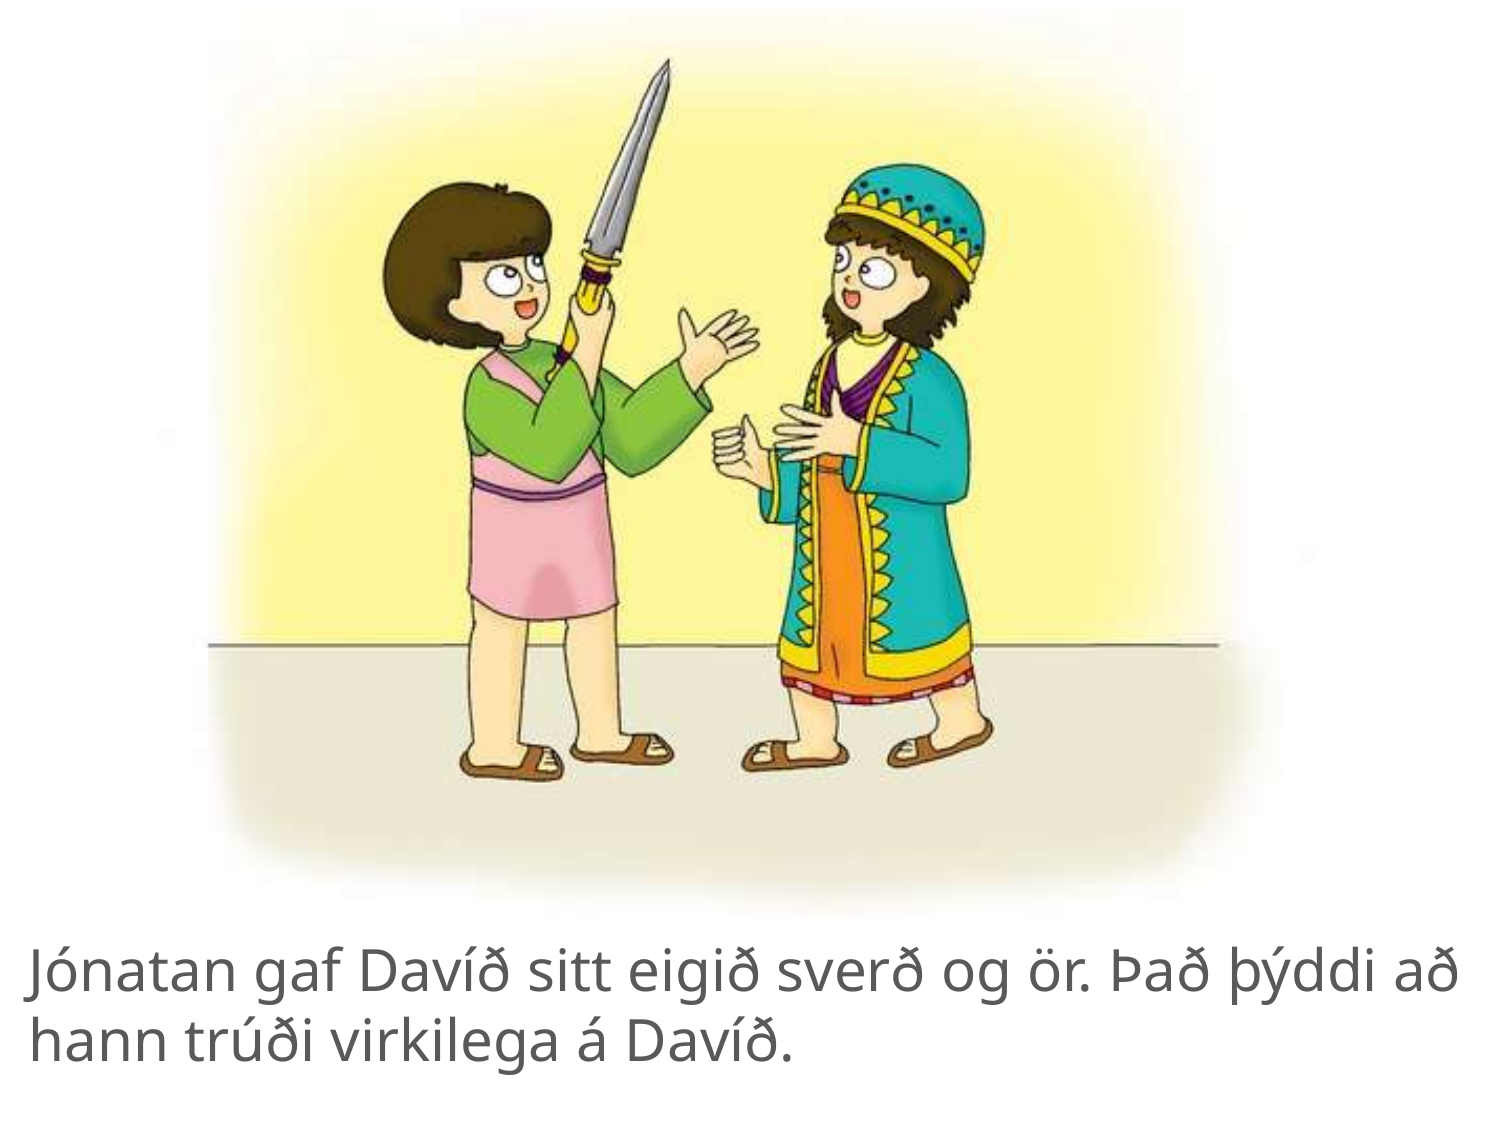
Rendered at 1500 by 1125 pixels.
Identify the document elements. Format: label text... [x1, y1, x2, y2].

text_box Jónatan gaf Davíð sitt eigið sverð og ör. Það þýddi að hann trúði virkilega á Davíð. [13, 925, 1500, 1081]
picture [41, 8, 1405, 929]
